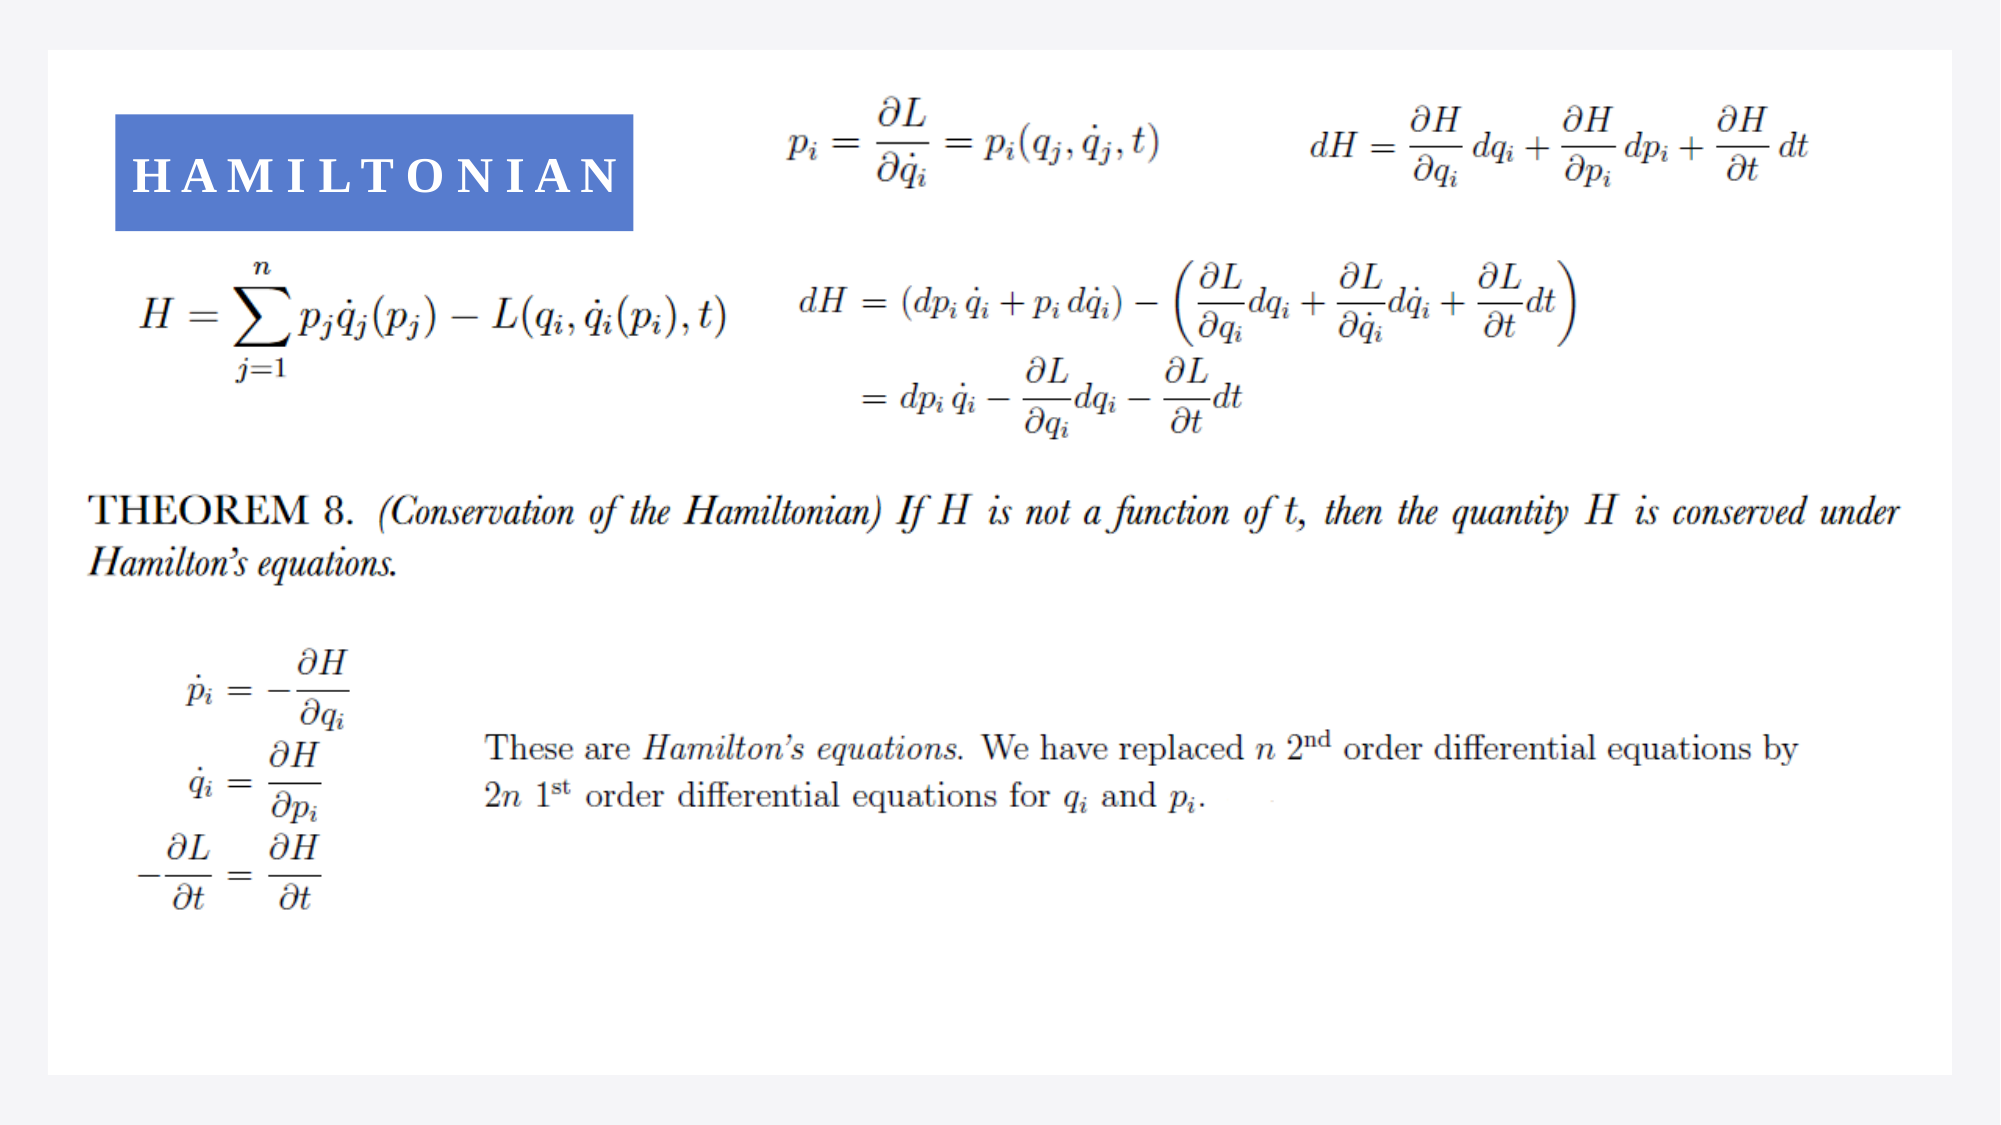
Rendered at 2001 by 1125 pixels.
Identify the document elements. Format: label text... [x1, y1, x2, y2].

picture [101, 634, 411, 949]
picture [64, 466, 1936, 622]
picture [1286, 91, 1848, 203]
picture [466, 714, 1821, 829]
picture [115, 248, 747, 402]
picture [776, 91, 1175, 203]
text_box H A M I L T O N I A N [115, 114, 634, 232]
picture [776, 248, 1617, 449]
